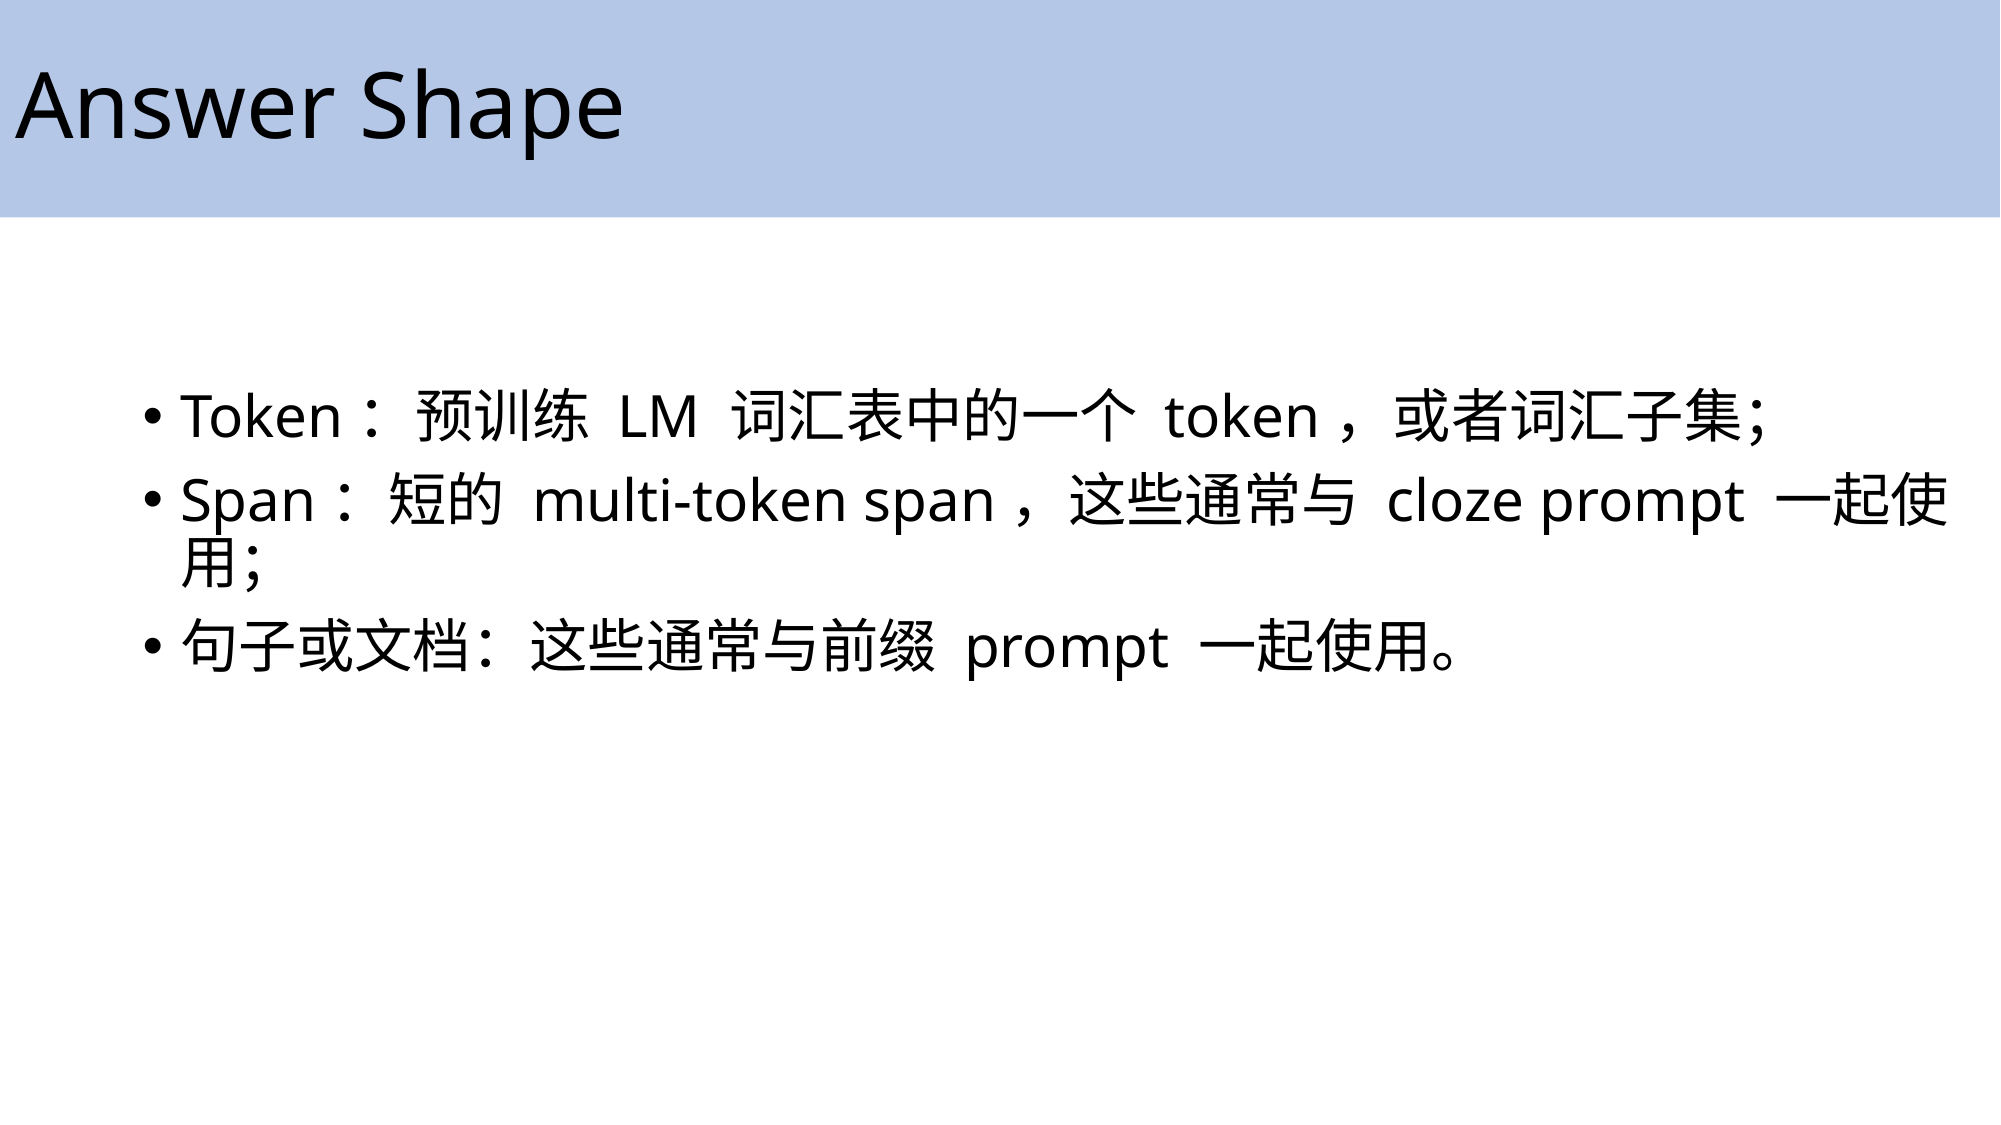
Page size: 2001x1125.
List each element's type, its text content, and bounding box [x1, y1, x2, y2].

title Answer Shape [0, 0, 2000, 218]
list Token：预训练 LM 词汇表中的一个 token，或者词汇子集； Span：短的 multi-token span，这些通常与 cloze prompt 一起使用； 句子或文档：这些通常与前缀 prompt 一起使用。 [127, 379, 1990, 792]
